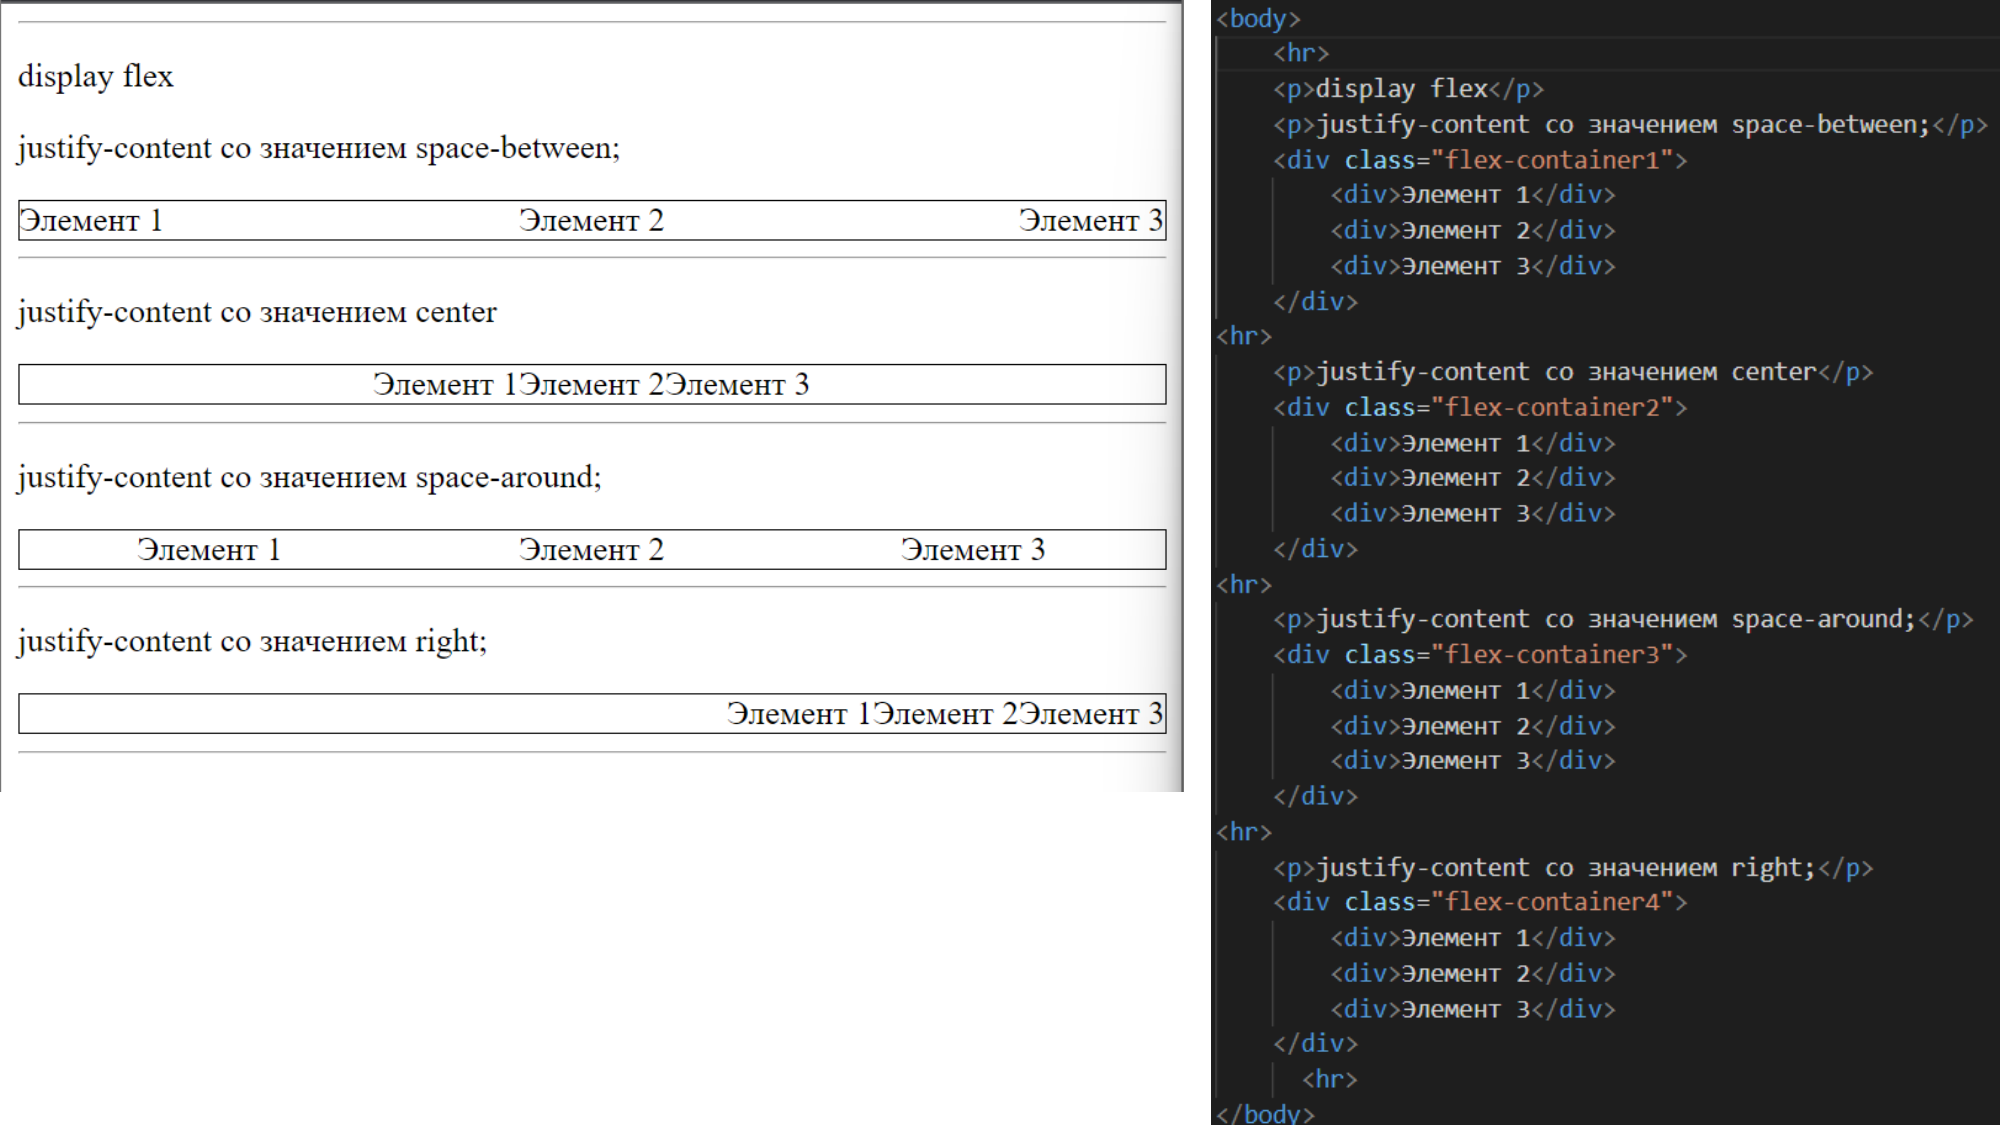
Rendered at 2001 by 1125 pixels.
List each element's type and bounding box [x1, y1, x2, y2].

list [0, 0, 1184, 793]
picture [1211, 0, 2000, 1125]
